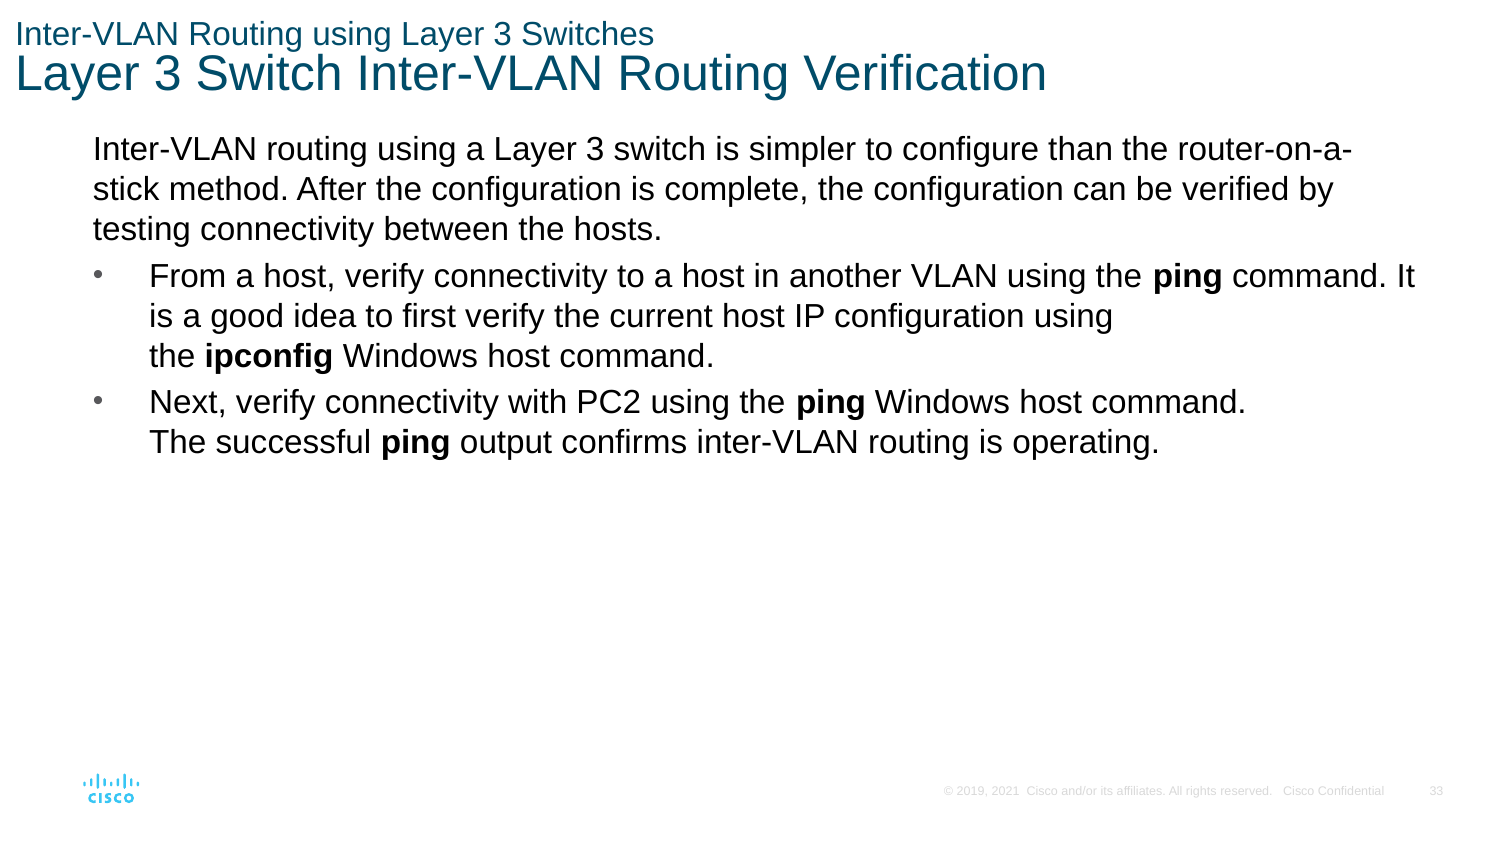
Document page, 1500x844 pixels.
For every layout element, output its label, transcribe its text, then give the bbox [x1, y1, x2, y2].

title Inter-VLAN Routing using Layer 3 Switches Layer 3 Switch Inter-VLAN Routing Verification [0, 0, 1369, 121]
list Inter-VLAN routing using a Layer 3 switch is simpler to configure than the router-on-a-stick method. After the configuration is complete, the configuration can be verified by testing connectivity between the hosts. From a host, verify connectivity to a host in another VLAN using the ping command. It is a good idea to first verify the current host IP configuration using the ipconfig Windows host command. Next, verify connectivity with PC2 using the ping Windows host command. The successful ping output confirms inter-VLAN routing is operating. [77, 120, 1437, 726]
